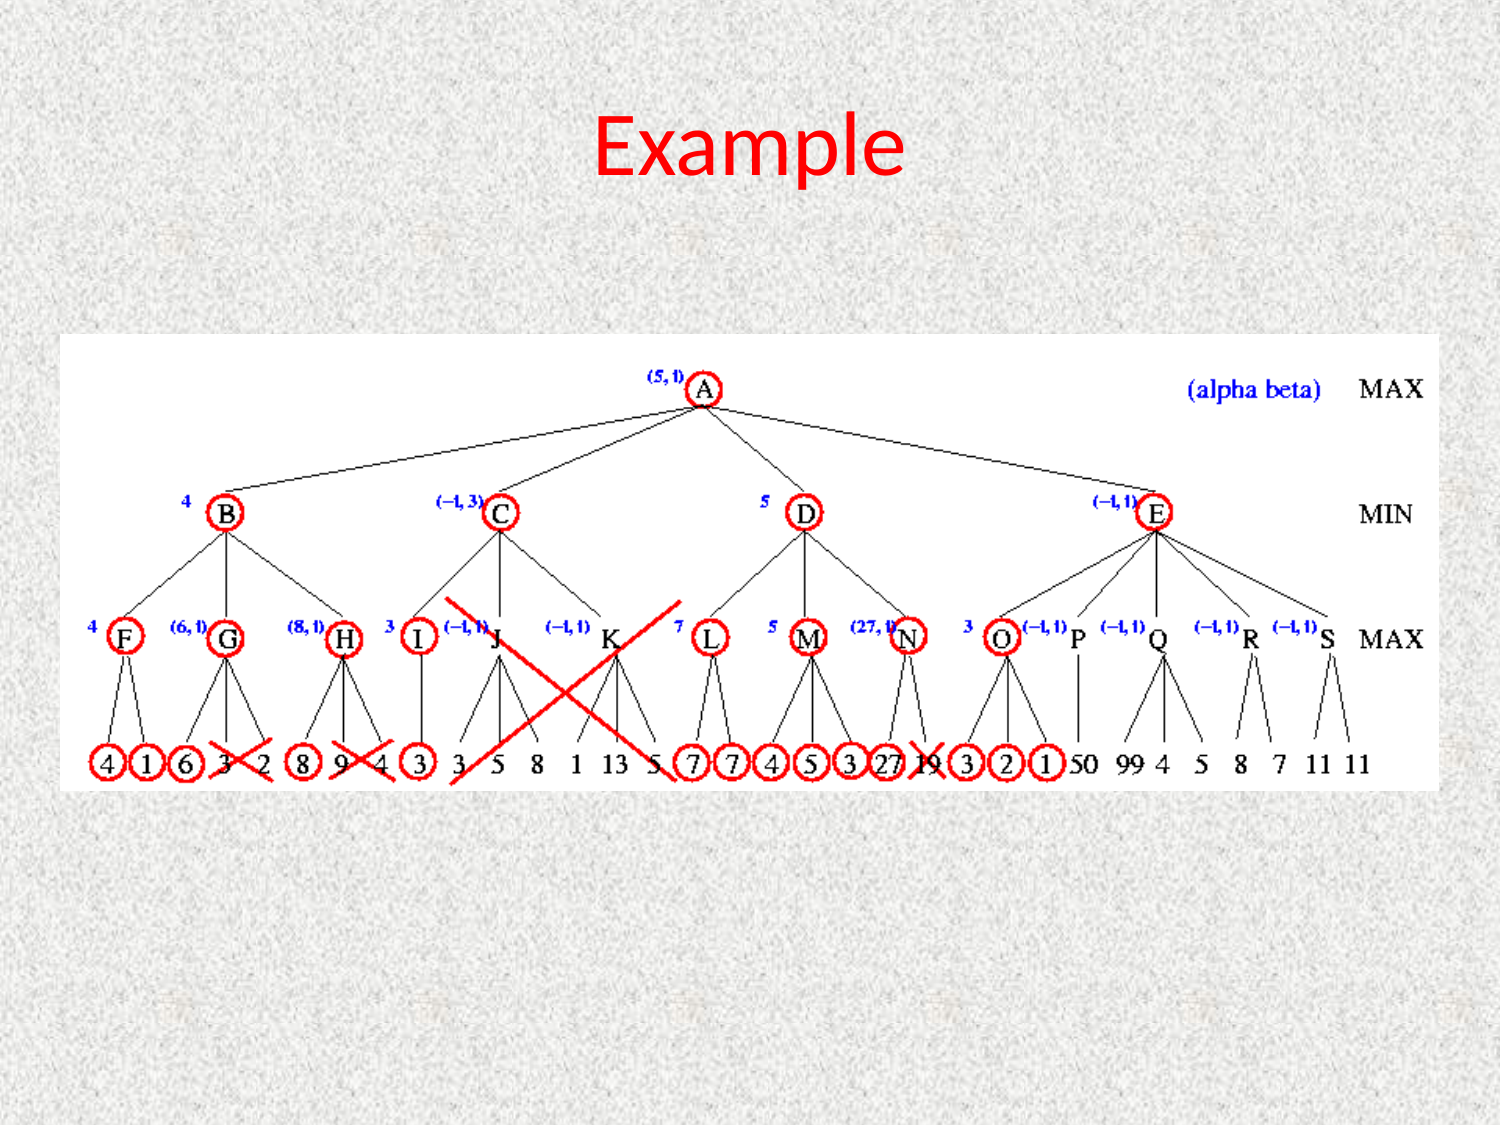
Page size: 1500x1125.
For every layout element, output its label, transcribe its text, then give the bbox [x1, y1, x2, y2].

picture [0, 0, 1500, 1125]
title Example [75, 45, 1425, 233]
